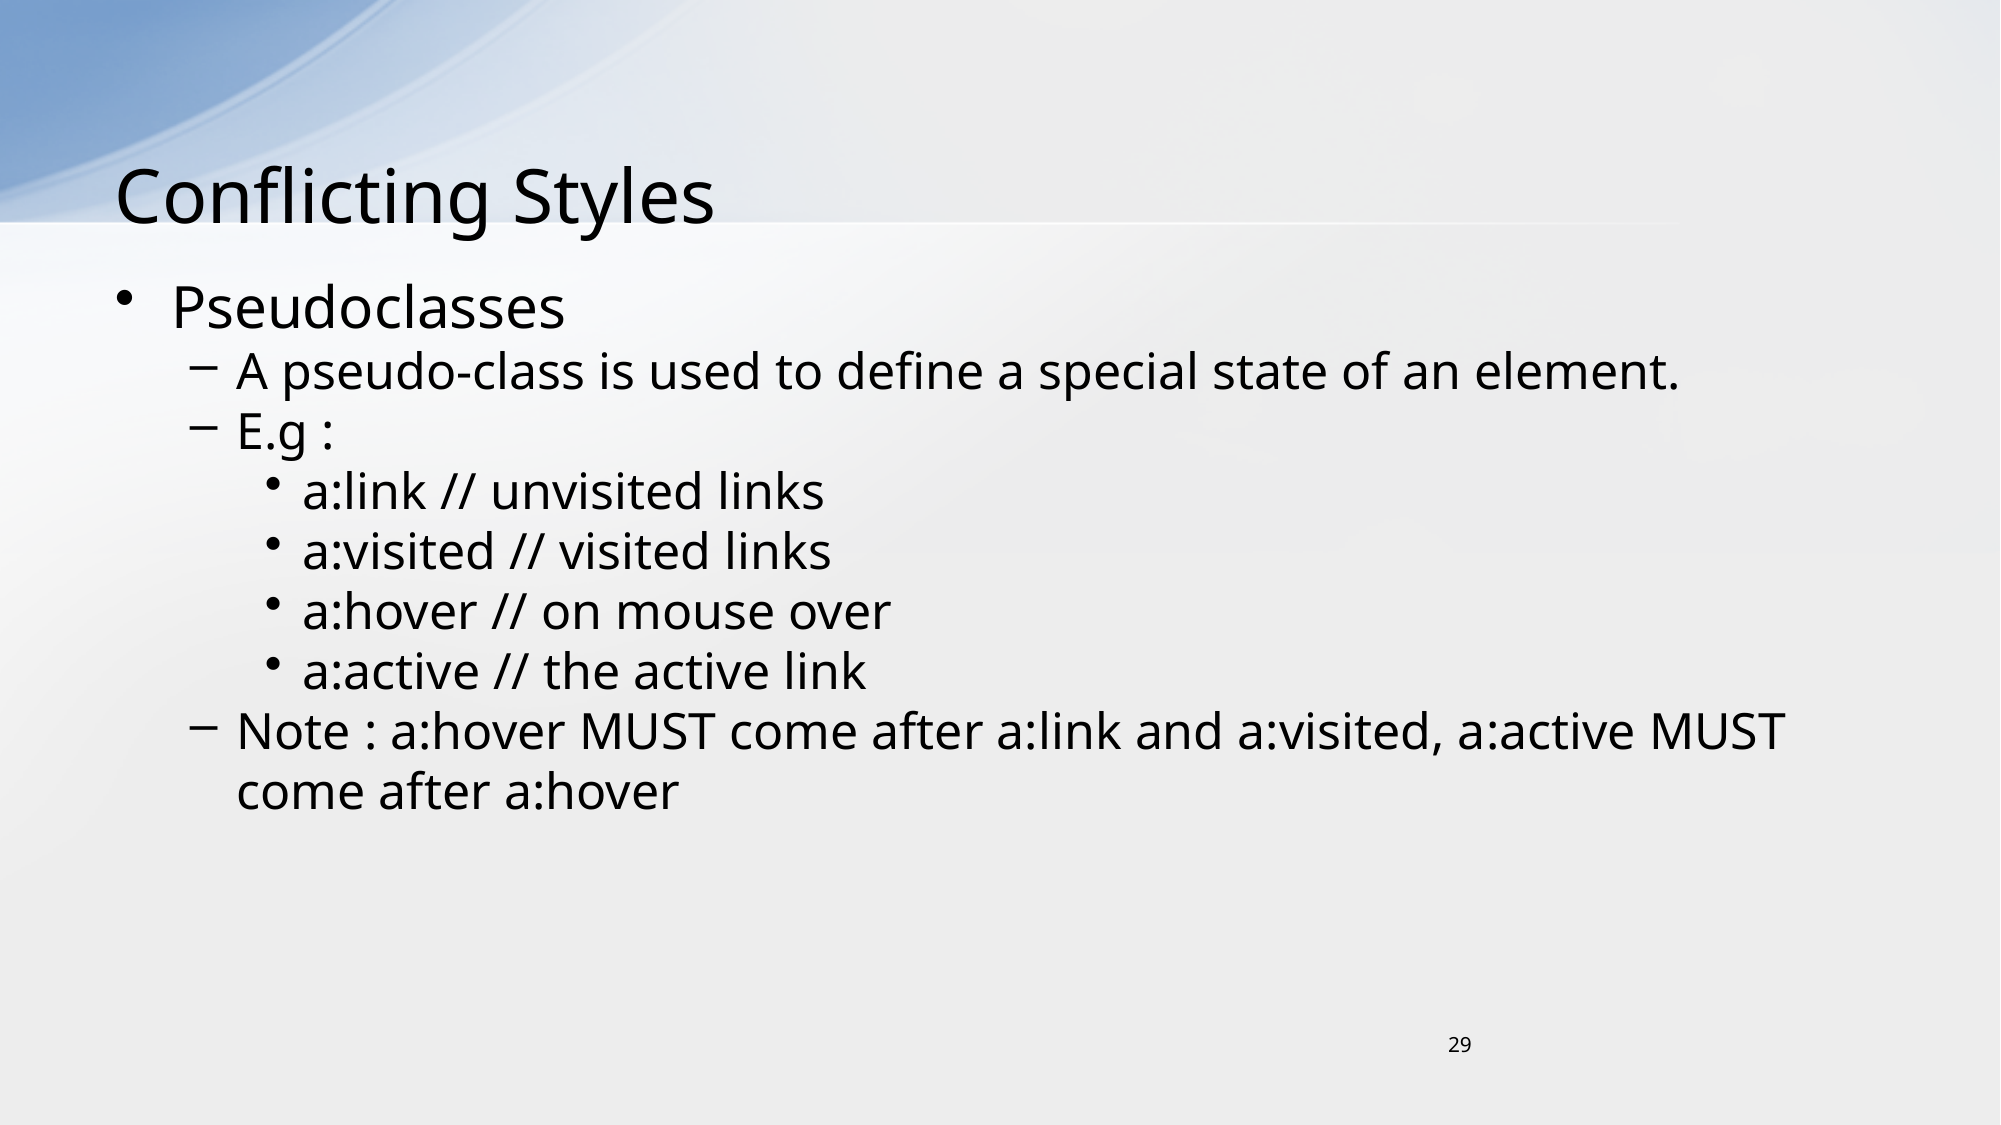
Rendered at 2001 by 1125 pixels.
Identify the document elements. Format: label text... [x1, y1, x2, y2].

picture [0, 0, 2000, 1125]
slide_number 29 [1433, 1024, 1900, 1103]
list Pseudoclasses A pseudo-class is used to define a special state of an element. E.g : a:link // unvisited links a:visited // visited links a:hover // on mouse over a:active // the active link Note : a:hover MUST come after a:link and a:visited, a:active MUST come after a:hover [99, 262, 1900, 1005]
title Conflicting Styles [99, 58, 1900, 247]
